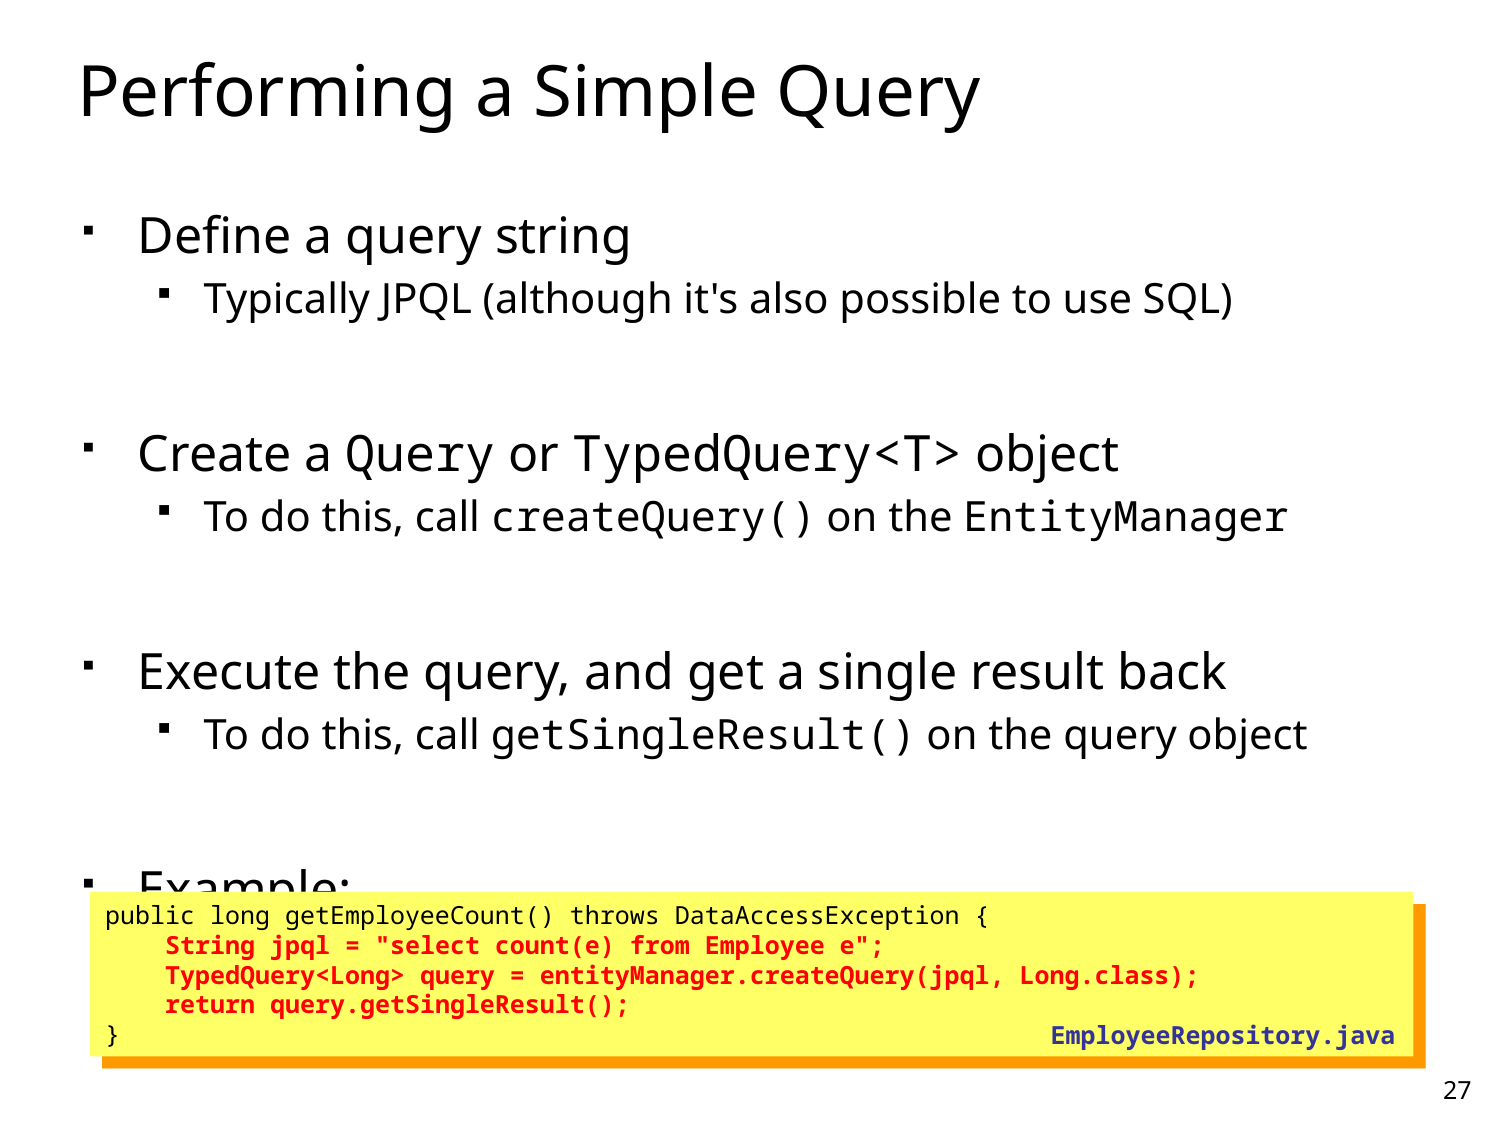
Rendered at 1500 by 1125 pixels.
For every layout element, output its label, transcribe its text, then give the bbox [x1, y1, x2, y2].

title Performing a Simple Query [61, 24, 1465, 139]
text_box public long getEmployeeCount() throws DataAccessException { String jpql = "select count(e) from Employee e"; TypedQuery<Long> query = entityManager.createQuery(jpql, Long.class); return query.getSingleResult(); } [90, 891, 1414, 1057]
footer 27 [1417, 1040, 1497, 1117]
text_box EmployeeRepository.java [1035, 1012, 1411, 1057]
list Define a query string Typically JPQL (although it's also possible to use SQL) Create a Query or TypedQuery<T> object To do this, call createQuery() on the EntityManager Execute the query, and get a single result back To do this, call getSingleResult() on the query object Example: [66, 196, 1460, 1007]
